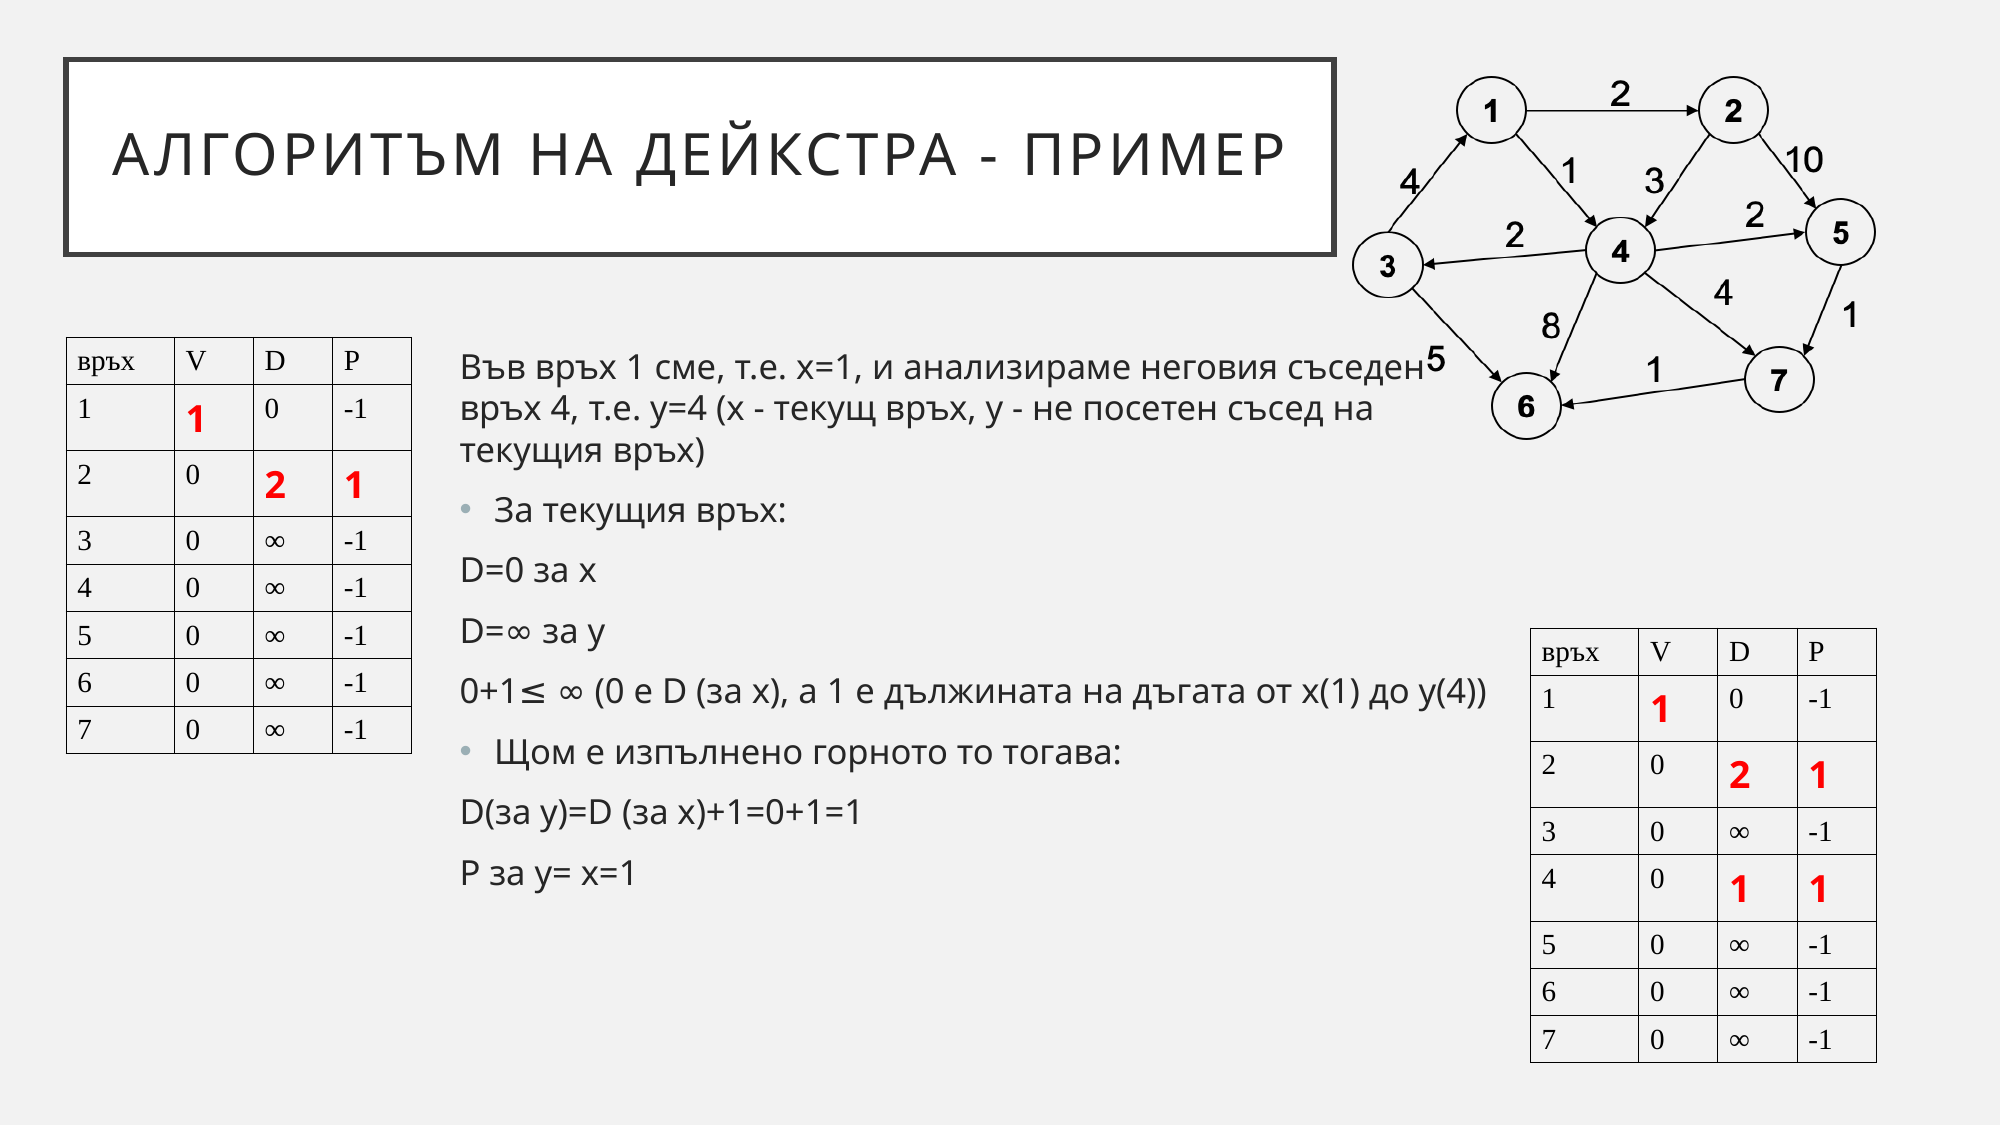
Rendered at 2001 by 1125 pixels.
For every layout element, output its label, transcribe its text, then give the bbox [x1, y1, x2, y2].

table_cell 1 [1798, 742, 1876, 807]
table_cell ∞ [254, 659, 332, 706]
table_header връх [67, 338, 174, 384]
table_cell -1 [1798, 922, 1876, 968]
table_cell -1 [1798, 1016, 1876, 1062]
table_cell 0 [175, 659, 253, 706]
table_header V [175, 338, 253, 384]
table_cell 2 [1718, 742, 1797, 807]
table_cell 0 [175, 707, 253, 753]
table_cell ∞ [1718, 808, 1797, 854]
table_cell -1 [1798, 969, 1876, 1015]
table_cell ∞ [254, 565, 332, 611]
table_cell 0 [175, 517, 253, 564]
table_cell 0 [175, 451, 253, 516]
table_header P [333, 338, 411, 384]
table_cell 5 [1531, 922, 1638, 968]
table_cell 1 [175, 385, 253, 450]
table_header D [254, 338, 332, 384]
table_cell -1 [1798, 808, 1876, 854]
table_cell -1 [1798, 676, 1876, 741]
table_cell 0 [175, 565, 253, 611]
text_box Във връх 1 сме, т.е. x=1, и анализираме неговия съседен връх 4, т.е. y=4 (x - текущ връх, y - не посетен съсед на текущия връх) За текущия връх: D=0 за x D=∞ за y 0+1≤ ∞ (0 е D (за x), а 1 е дължината на дъгата от x(1) до y(4)) Щом е изпълнено горното то тогава: D(за y)=D (за x)+1=0+1=1 P за y= x=1 [444, 337, 1506, 959]
table_cell 1 [333, 451, 411, 516]
table_cell 1 [1798, 855, 1876, 921]
table_cell 1 [67, 385, 174, 450]
table_cell 1 [1531, 676, 1638, 741]
table_cell 0 [1639, 808, 1717, 854]
table_cell 0 [1718, 676, 1797, 741]
table_cell 2 [1531, 742, 1638, 807]
table_header връх [1531, 629, 1638, 675]
table_cell 3 [67, 517, 174, 564]
table_cell ∞ [254, 612, 332, 658]
table_cell 1 [1718, 855, 1797, 921]
table_cell 4 [67, 565, 174, 611]
table_cell ∞ [1718, 1016, 1797, 1062]
table_cell ∞ [1718, 922, 1797, 968]
table_cell 0 [1639, 742, 1717, 807]
table_cell -1 [333, 707, 411, 753]
table_cell 0 [254, 385, 332, 450]
table_cell ∞ [254, 517, 332, 564]
table_cell -1 [333, 517, 411, 564]
table_cell 3 [1531, 808, 1638, 854]
table_cell ∞ [1718, 969, 1797, 1015]
table_cell ∞ [254, 707, 332, 753]
table_cell 0 [1639, 969, 1717, 1015]
picture [1352, 59, 1884, 443]
title алгоритъм на Дейкстра - Пример [63, 57, 1337, 257]
table_header D [1718, 629, 1797, 675]
table_cell 0 [1639, 922, 1717, 968]
table_cell 0 [1639, 855, 1717, 921]
table_cell 2 [67, 451, 174, 516]
table_cell 5 [67, 612, 174, 658]
table_cell 1 [1639, 676, 1717, 741]
table_cell 7 [67, 707, 174, 753]
table_header P [1798, 629, 1876, 675]
table_cell 6 [67, 659, 174, 706]
table_cell 7 [1531, 1016, 1638, 1062]
table_cell 6 [1531, 969, 1638, 1015]
table_cell 0 [175, 612, 253, 658]
table_cell -1 [333, 612, 411, 658]
table_cell 4 [1531, 855, 1638, 921]
table_cell -1 [333, 385, 411, 450]
table_header V [1639, 629, 1717, 675]
table_cell 0 [1639, 1016, 1717, 1062]
table_cell -1 [333, 565, 411, 611]
table_cell 2 [254, 451, 332, 516]
table_cell -1 [333, 659, 411, 706]
